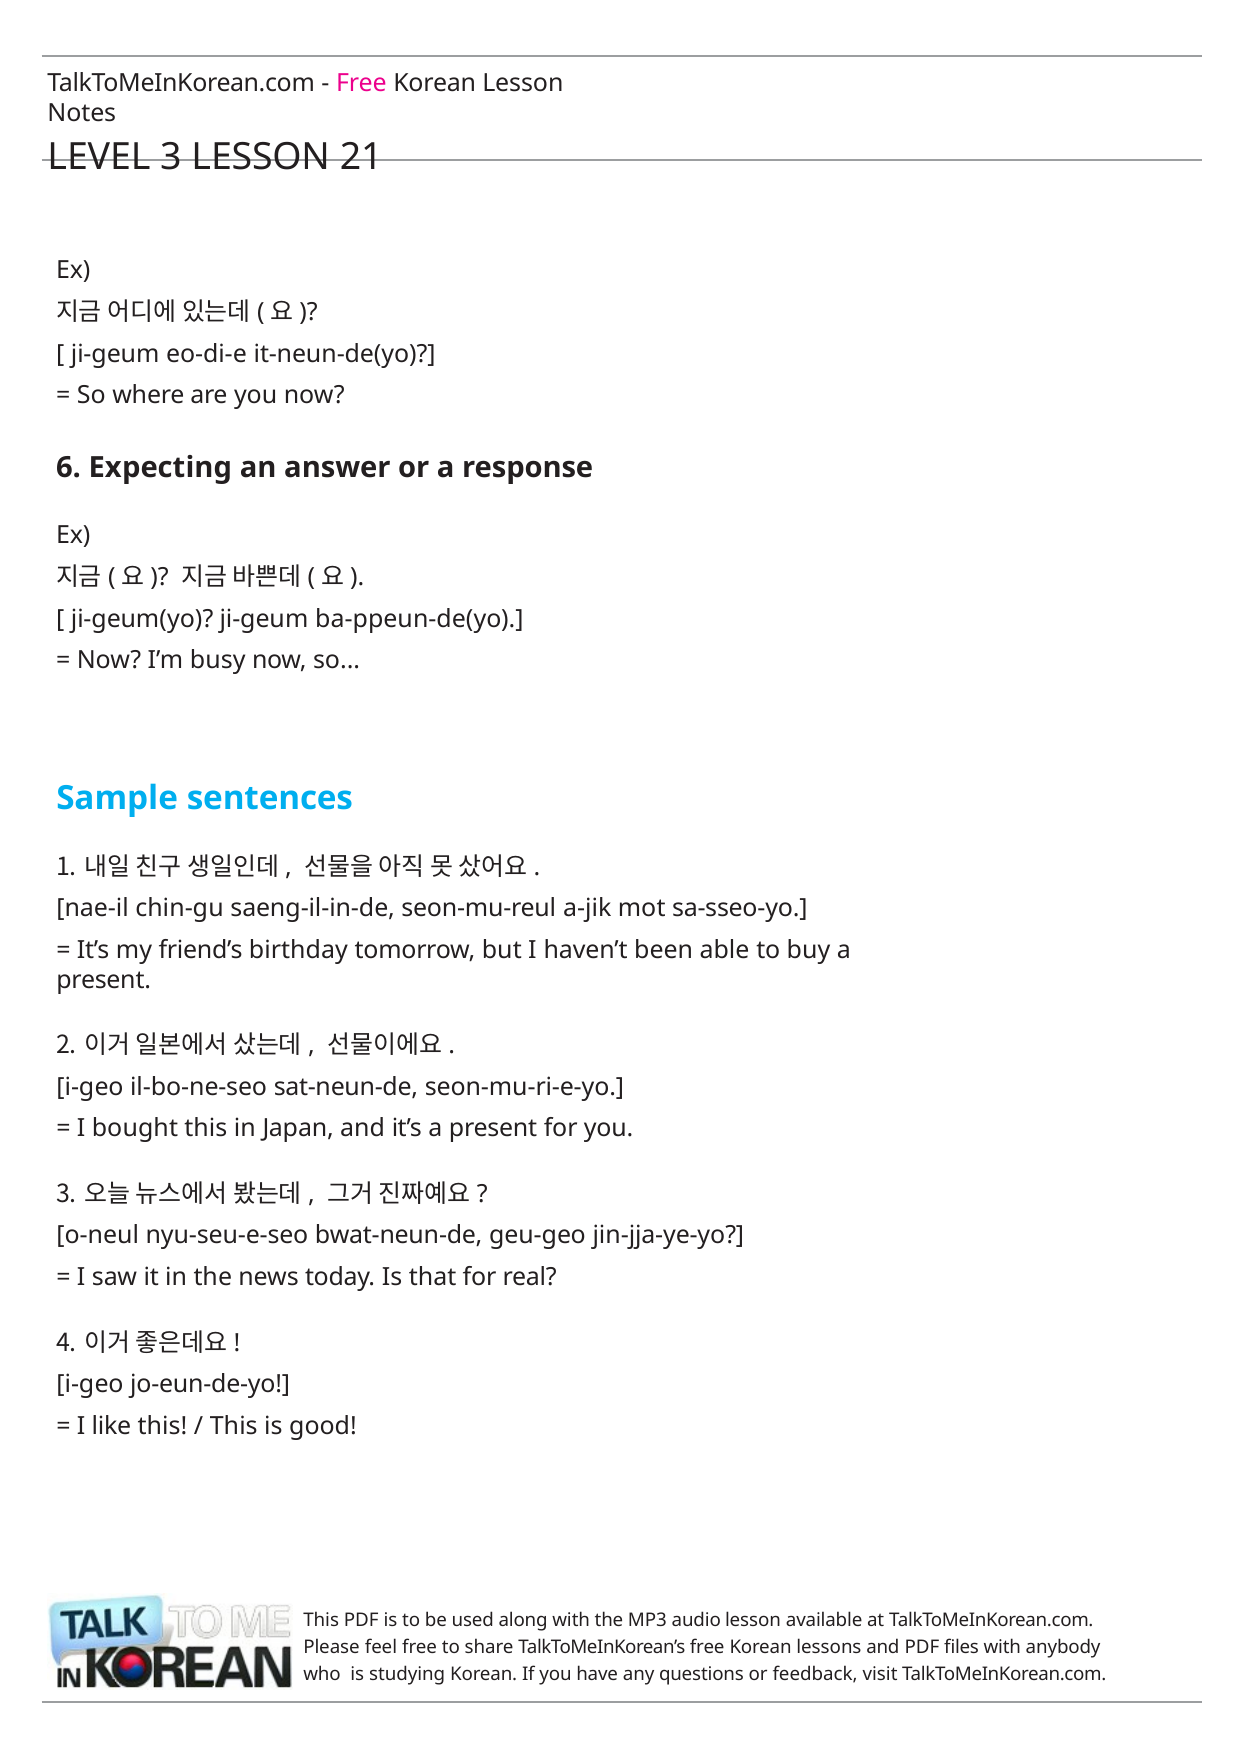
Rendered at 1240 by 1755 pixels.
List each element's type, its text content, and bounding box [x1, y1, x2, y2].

footer This PDF is to be used along with the MP3 audio lesson available at TalkToMeInKorean.com. Please feel free to share TalkToMeInKorean’s free Korean lessons and PDF files with anybody who is studying Korean. If you have any questions or feedback, visit TalkToMeInKorean.com. [301, 1607, 1120, 1755]
text_box TalkToMeInKorean.com - Free Korean Lesson Notes LEVEL 3 LESSON 21 Ex) 지금 어디에 있는데(요)? [ ji-geum eo-di-e it-neun-de(yo)?] = So where are you now? 6. Expecting an answer or a response Ex) 지금(요)? 지금 바쁜데(요). [ ji-geum(yo)? ji-geum ba-ppeun-de(yo).] = Now? I’m busy now, so... [45, 61, 615, 674]
picture [46, 1593, 293, 1691]
text_box Sample sentences 내일 친구 생일인데, 선물을 아직 못 샀어요. [nae-il chin-gu saeng-il-in-de, seon-mu-reul a-jik mot sa-sseo-yo.] = It’s my friend’s birthday tomorrow, but I haven’t been able to buy a present. 이거 일본에서 샀는데, 선물이에요. [i-geo il-bo-ne-seo sat-neun-de, seon-mu-ri-e-yo.] = I bought this in Japan, and it’s a present for you. 오늘 뉴스에서 봤는데, 그거 진짜예요? [o-neul nyu-seu-e-seo bwat-neun-de, geu-geo jin-jja-ye-yo?] = I saw it in the news today. Is that for real? 이거 좋은데요! [i-geo jo-eun-de-yo!] = I like this! / This is good! [54, 773, 953, 1440]
